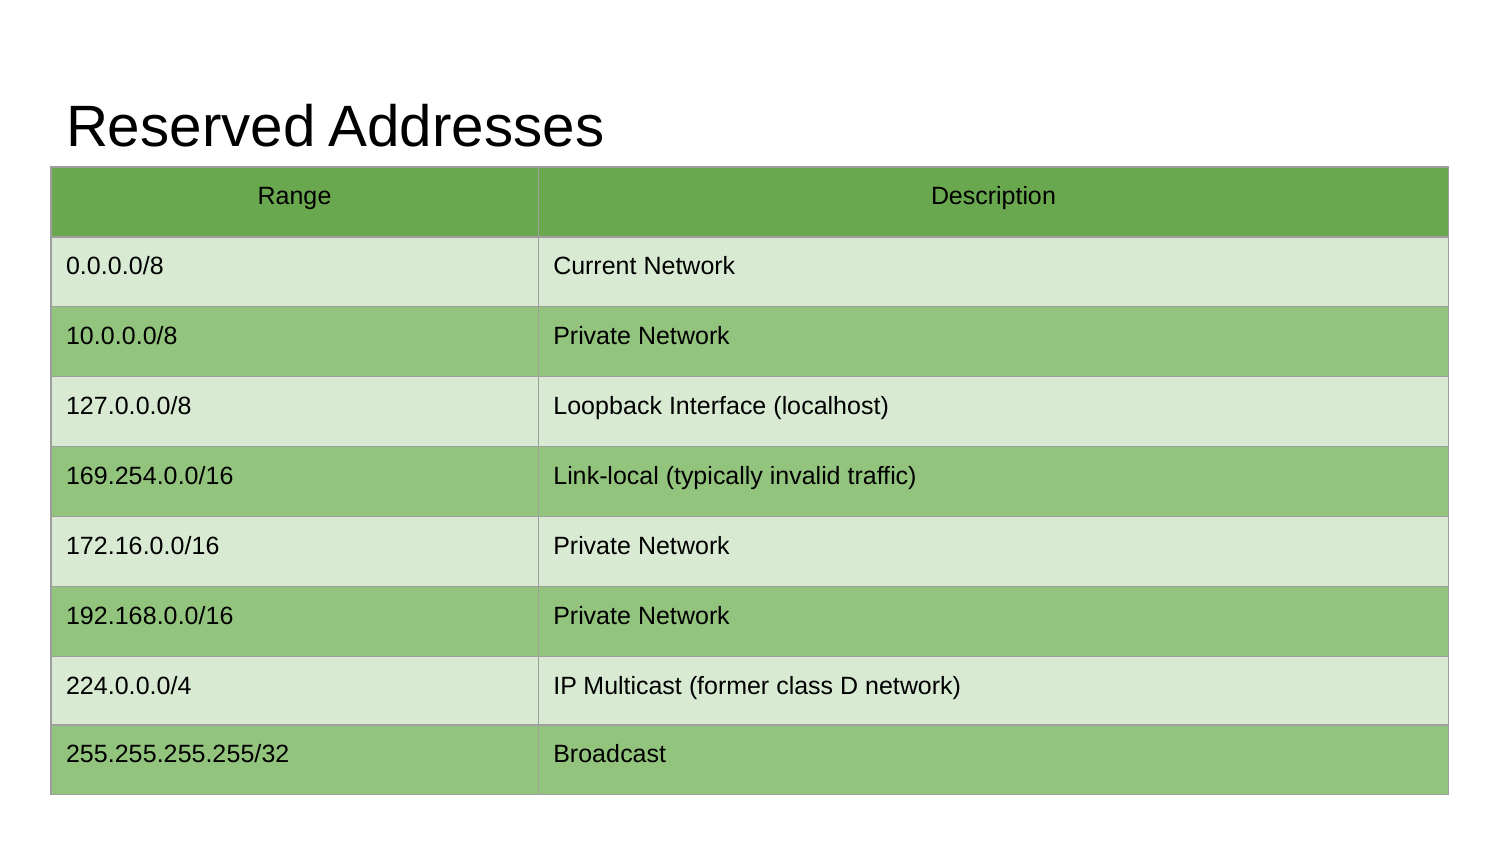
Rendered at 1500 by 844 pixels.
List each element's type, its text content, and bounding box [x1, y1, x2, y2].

table_cell Private Network [539, 587, 1448, 656]
table_cell 224.0.0.0/4 [52, 657, 538, 724]
title Reserved Addresses [51, 72, 1449, 166]
table_cell 192.168.0.0/16 [52, 587, 538, 656]
table_cell Link-local (typically invalid traffic) [539, 447, 1448, 516]
table_cell Broadcast [539, 726, 1448, 794]
table_cell IP Multicast (former class D network) [539, 657, 1448, 724]
table_cell 172.16.0.0/16 [52, 517, 538, 586]
table_cell Loopback Interface (localhost) [539, 377, 1448, 446]
table_cell 0.0.0.0/8 [52, 238, 538, 306]
table_cell 169.254.0.0/16 [52, 447, 538, 516]
table_header Description [539, 168, 1448, 236]
table_cell Private Network [539, 517, 1448, 586]
table_header Range [52, 168, 538, 236]
table_cell Current Network [539, 238, 1448, 306]
table_cell Private Network [539, 307, 1448, 376]
table_cell 255.255.255.255/32 [52, 726, 538, 794]
table_cell 127.0.0.0/8 [52, 377, 538, 446]
table_cell 10.0.0.0/8 [52, 307, 538, 376]
